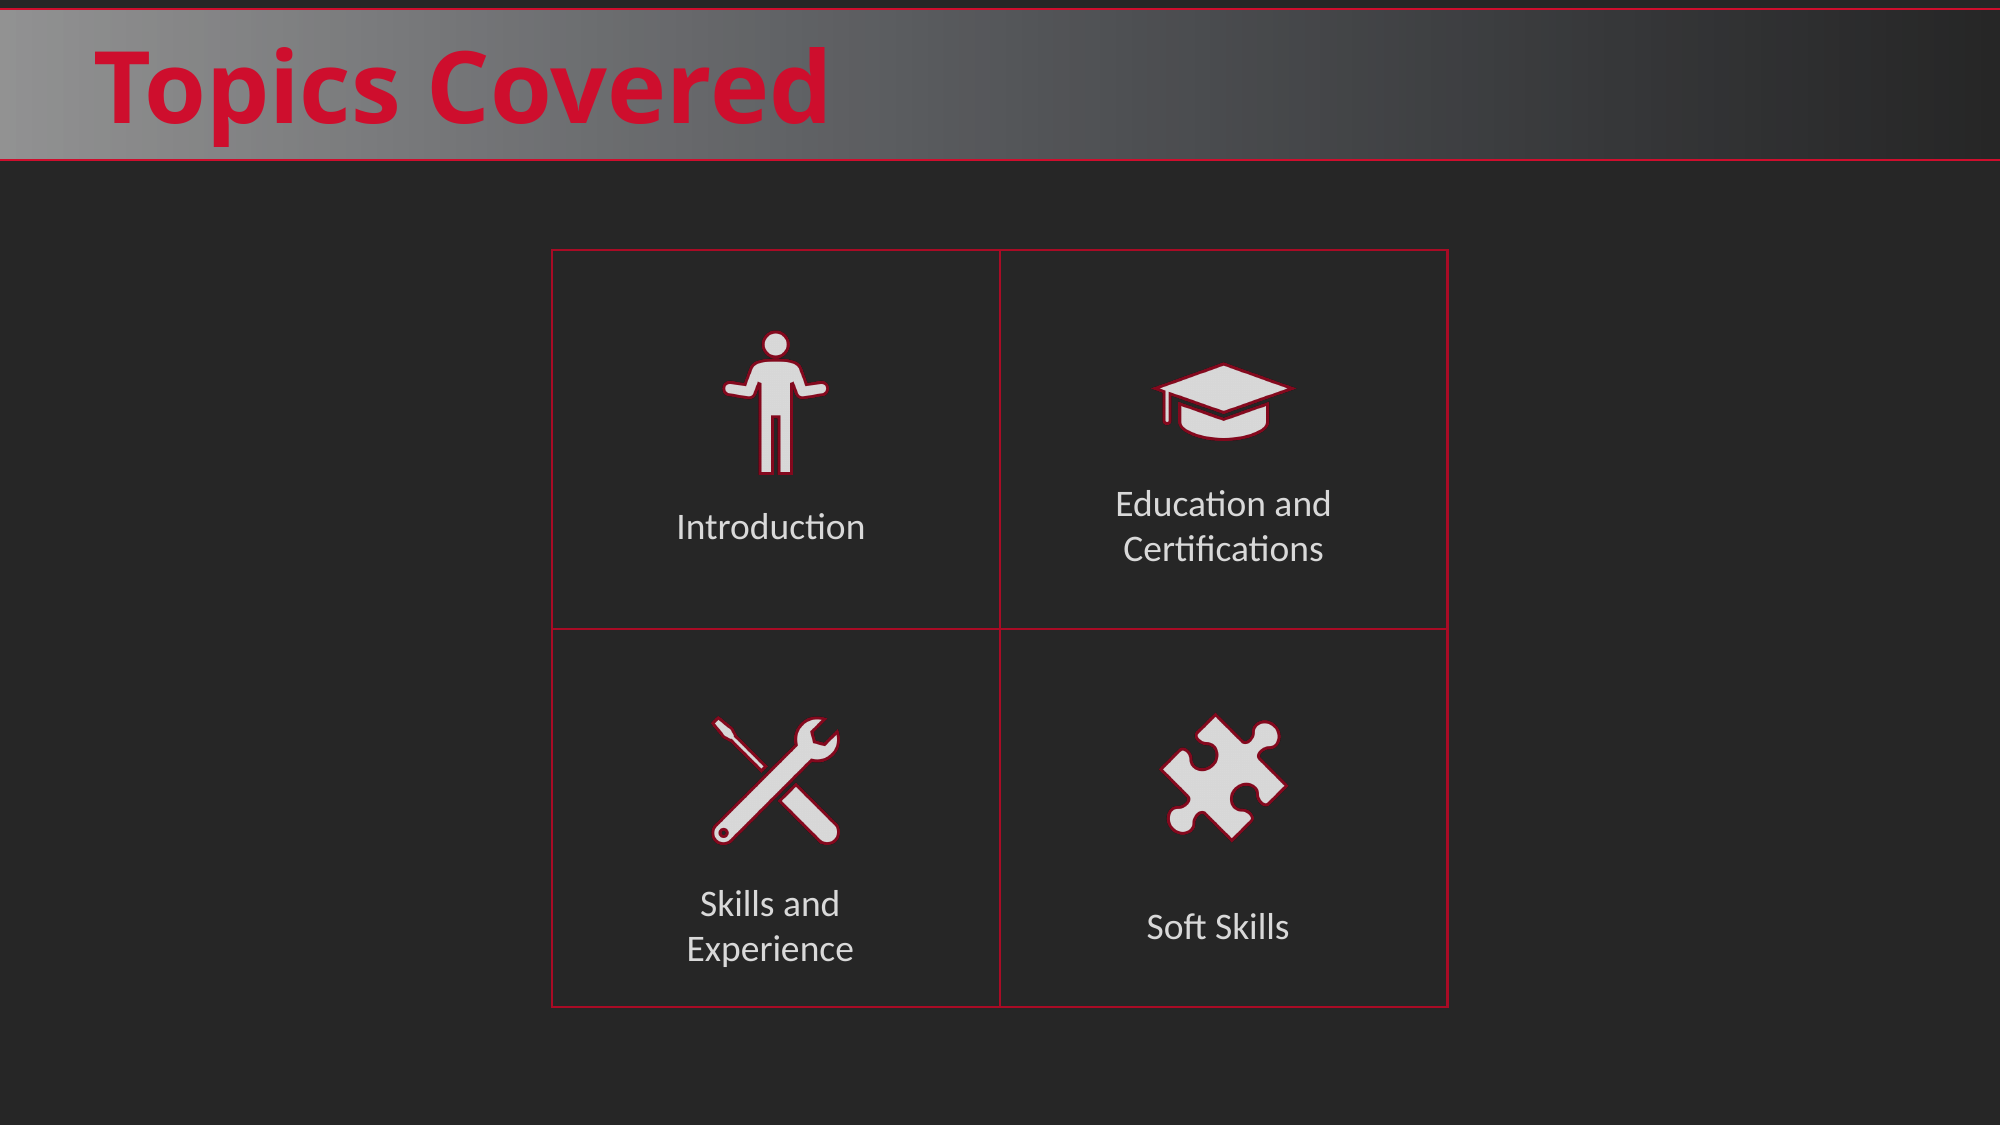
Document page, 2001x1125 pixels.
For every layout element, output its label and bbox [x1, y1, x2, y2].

text_box [999, 250, 1448, 628]
text_box [999, 628, 1448, 1007]
text_box [552, 250, 999, 628]
text_box [552, 628, 999, 1007]
text_box [0, 8, 2000, 160]
